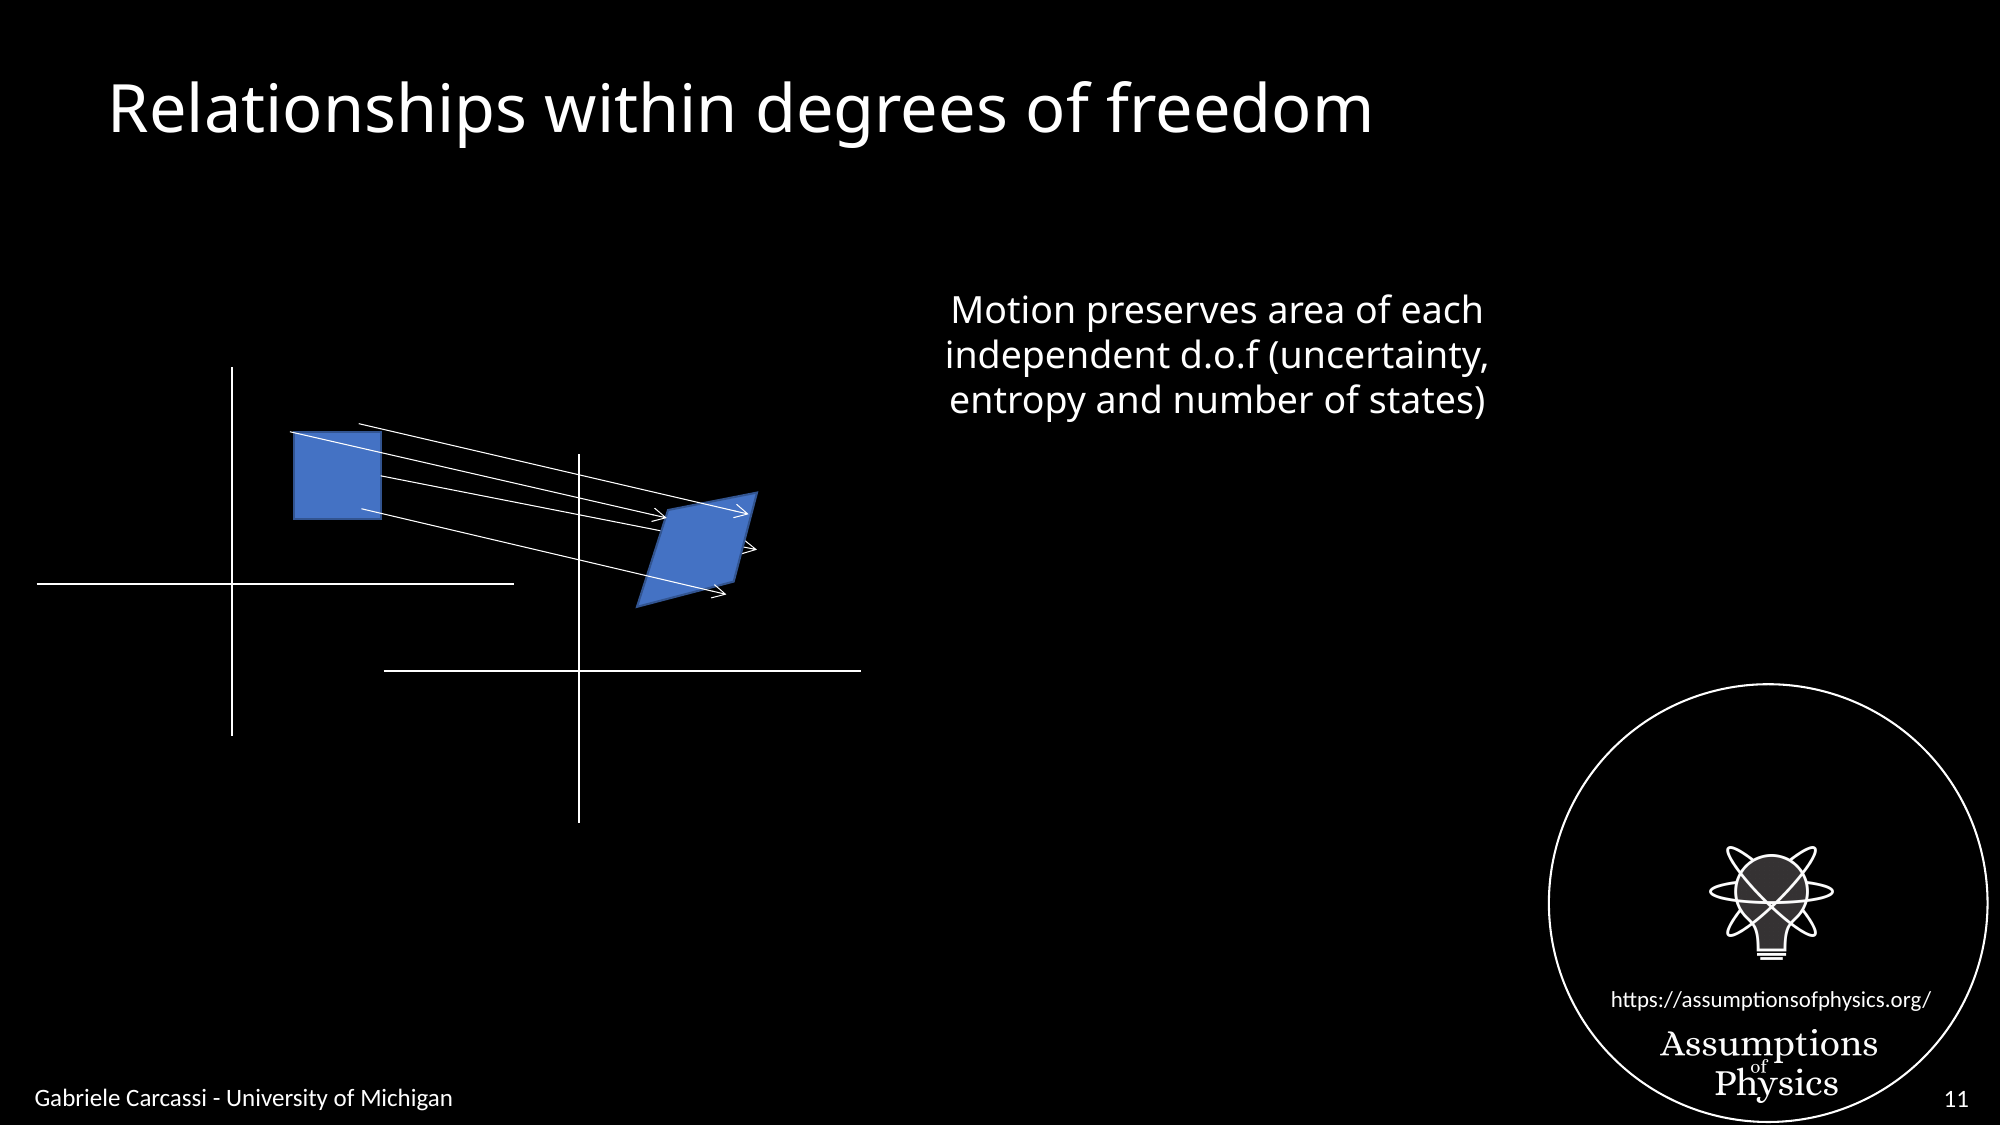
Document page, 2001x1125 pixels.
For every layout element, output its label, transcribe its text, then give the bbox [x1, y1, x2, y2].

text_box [36, 302, 916, 823]
slide_number 11 [1893, 1078, 1985, 1116]
picture [1709, 846, 1834, 960]
text_box Relationships within degrees of freedom [93, 58, 1392, 154]
footer Gabriele Carcassi - University of Michigan [19, 1077, 999, 1116]
text_box Motion preserves area of each independent d.o.f (uncertainty, entropy and number of states) [930, 278, 1505, 429]
picture [1660, 1029, 1877, 1103]
